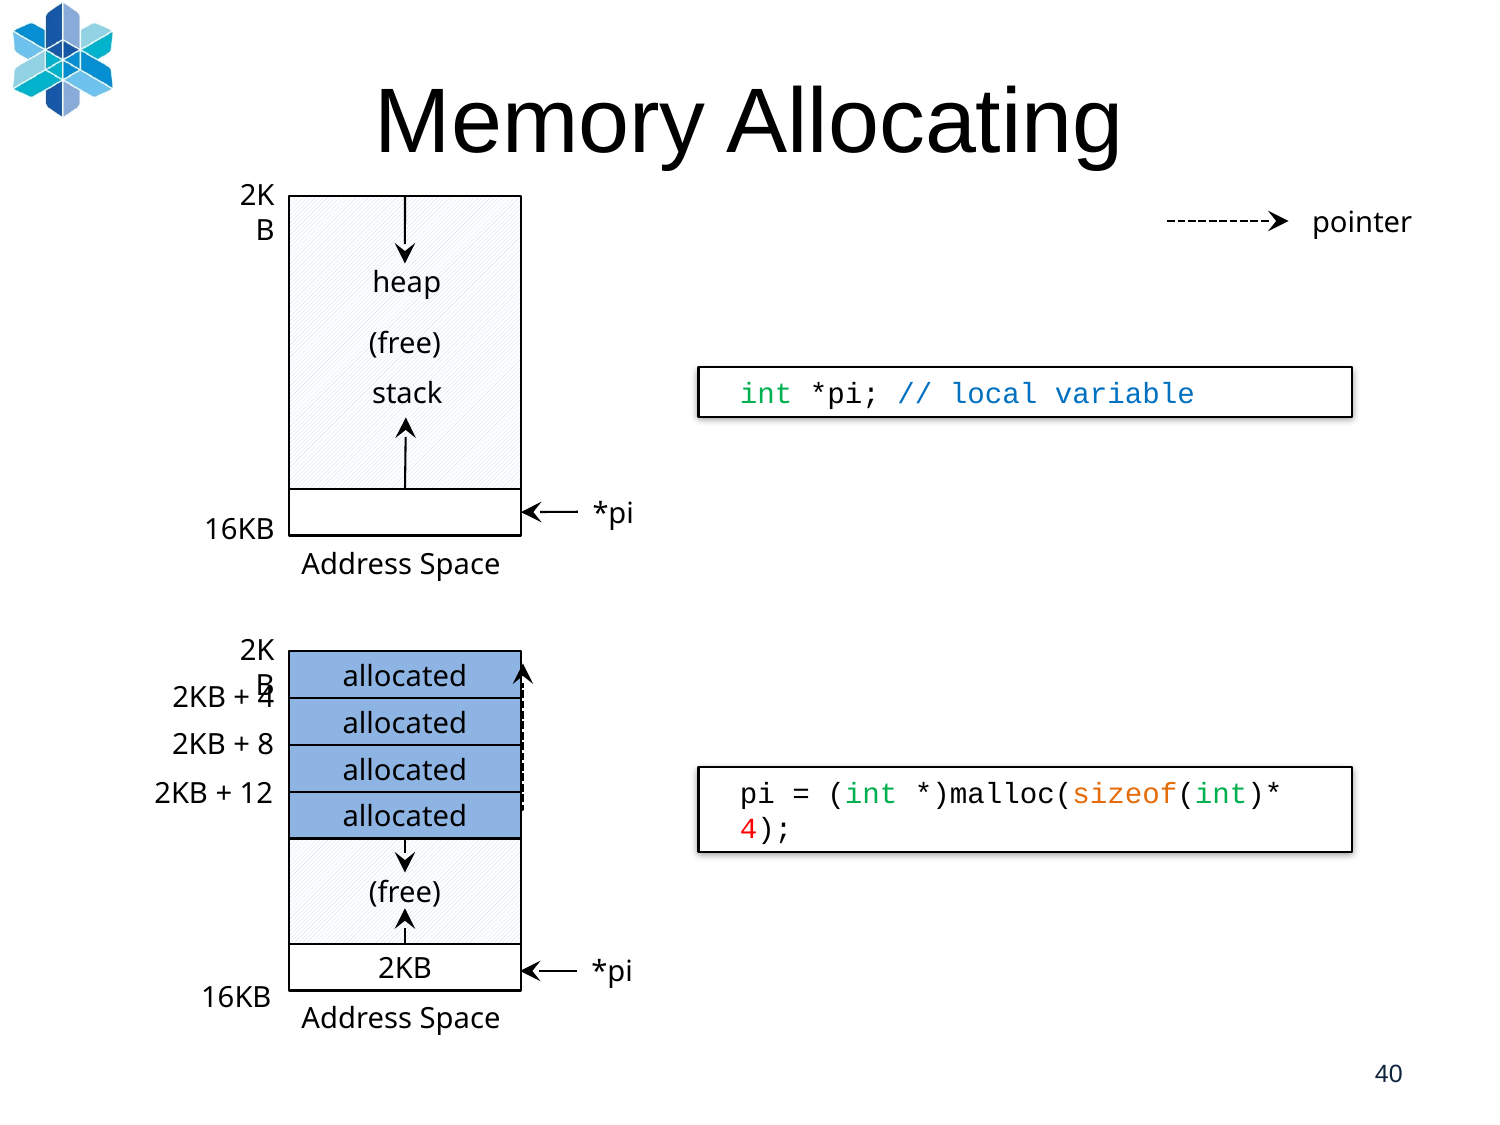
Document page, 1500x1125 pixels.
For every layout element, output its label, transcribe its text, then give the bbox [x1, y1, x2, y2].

text_box pointer [1297, 195, 1439, 246]
text_box 2KB + 8 [135, 717, 289, 766]
text_box 16KB [188, 503, 290, 554]
text_box allocated [289, 695, 515, 742]
picture [12, 2, 113, 117]
text_box 2KB [206, 169, 290, 254]
text_box stack [357, 366, 460, 417]
text_box 2KB + 4 [135, 670, 290, 721]
text_box Address Space [286, 992, 549, 1043]
text_box pi = (int *)malloc(sizeof(int)* 4); [695, 764, 1355, 855]
text_box int *pi; // local variable [695, 364, 1355, 420]
text_box *pi [576, 945, 650, 995]
text_box allocated [290, 648, 524, 695]
text_box allocated [286, 789, 515, 842]
slide_number 40 [1074, 1042, 1425, 1103]
text_box 2KB [286, 941, 524, 992]
text_box *pi [577, 486, 651, 537]
text_box 2KB + 12 [134, 766, 289, 817]
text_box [520, 663, 524, 957]
title Memory Allocating [74, 44, 1426, 188]
text_box allocated [289, 742, 515, 789]
text_box 16KB [185, 970, 287, 1021]
text_box (free) [286, 193, 524, 486]
text_box heap [357, 255, 460, 306]
text_box 2KB [206, 624, 290, 670]
text_box Address Space [286, 537, 549, 588]
text_box (free) [286, 841, 515, 941]
text_box [286, 486, 524, 537]
